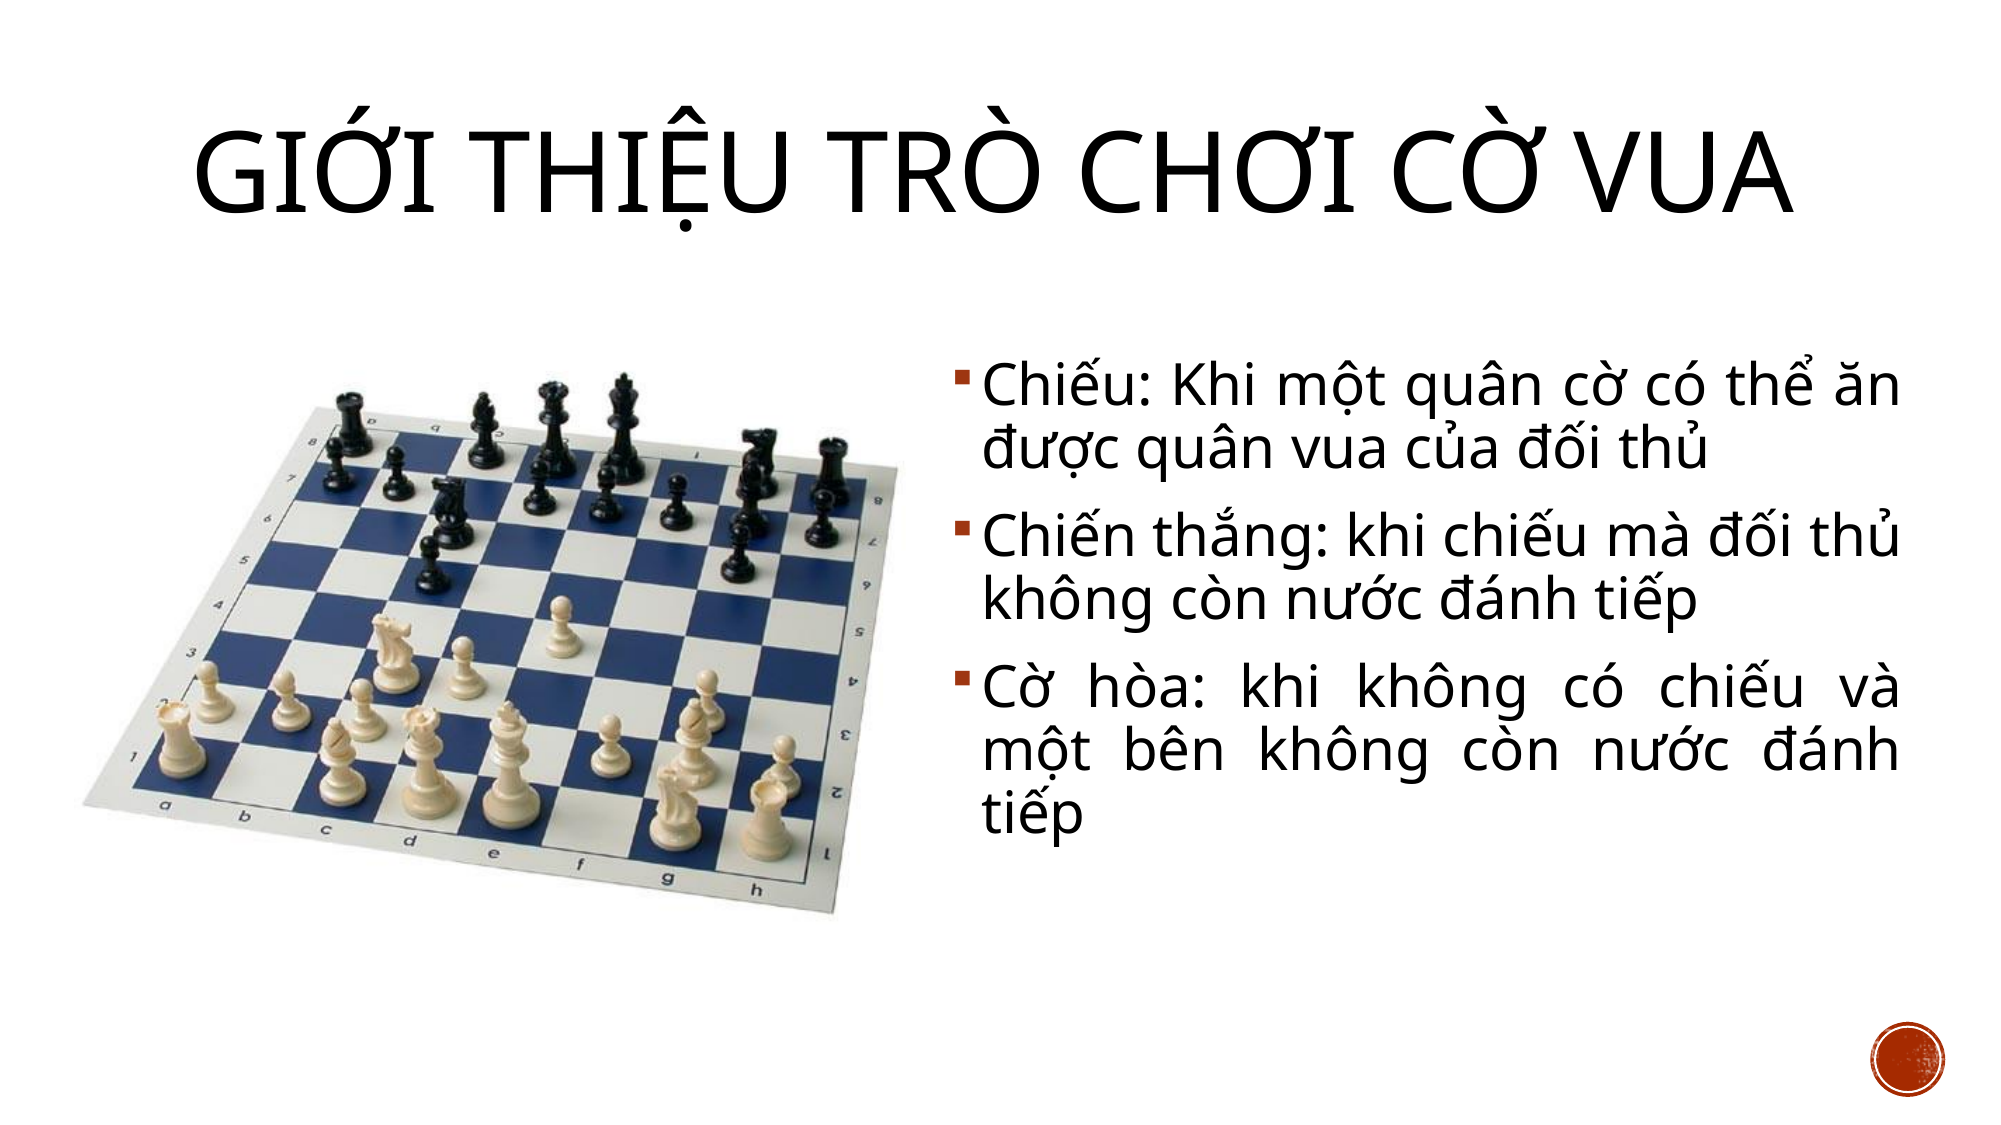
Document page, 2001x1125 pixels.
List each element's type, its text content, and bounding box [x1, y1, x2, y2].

list Chiếu: Khi một quân cờ có thể ăn được quân vua của đối thủ Chiến thắng: khi chiếu mà đối thủ không còn nước đánh tiếp Cờ hòa: khi không có chiếu và một bên không còn nước đánh tiếp [936, 348, 1918, 1013]
title Giới thiệu Trò chơi cờ vua [175, 44, 1826, 309]
picture [74, 259, 917, 1101]
